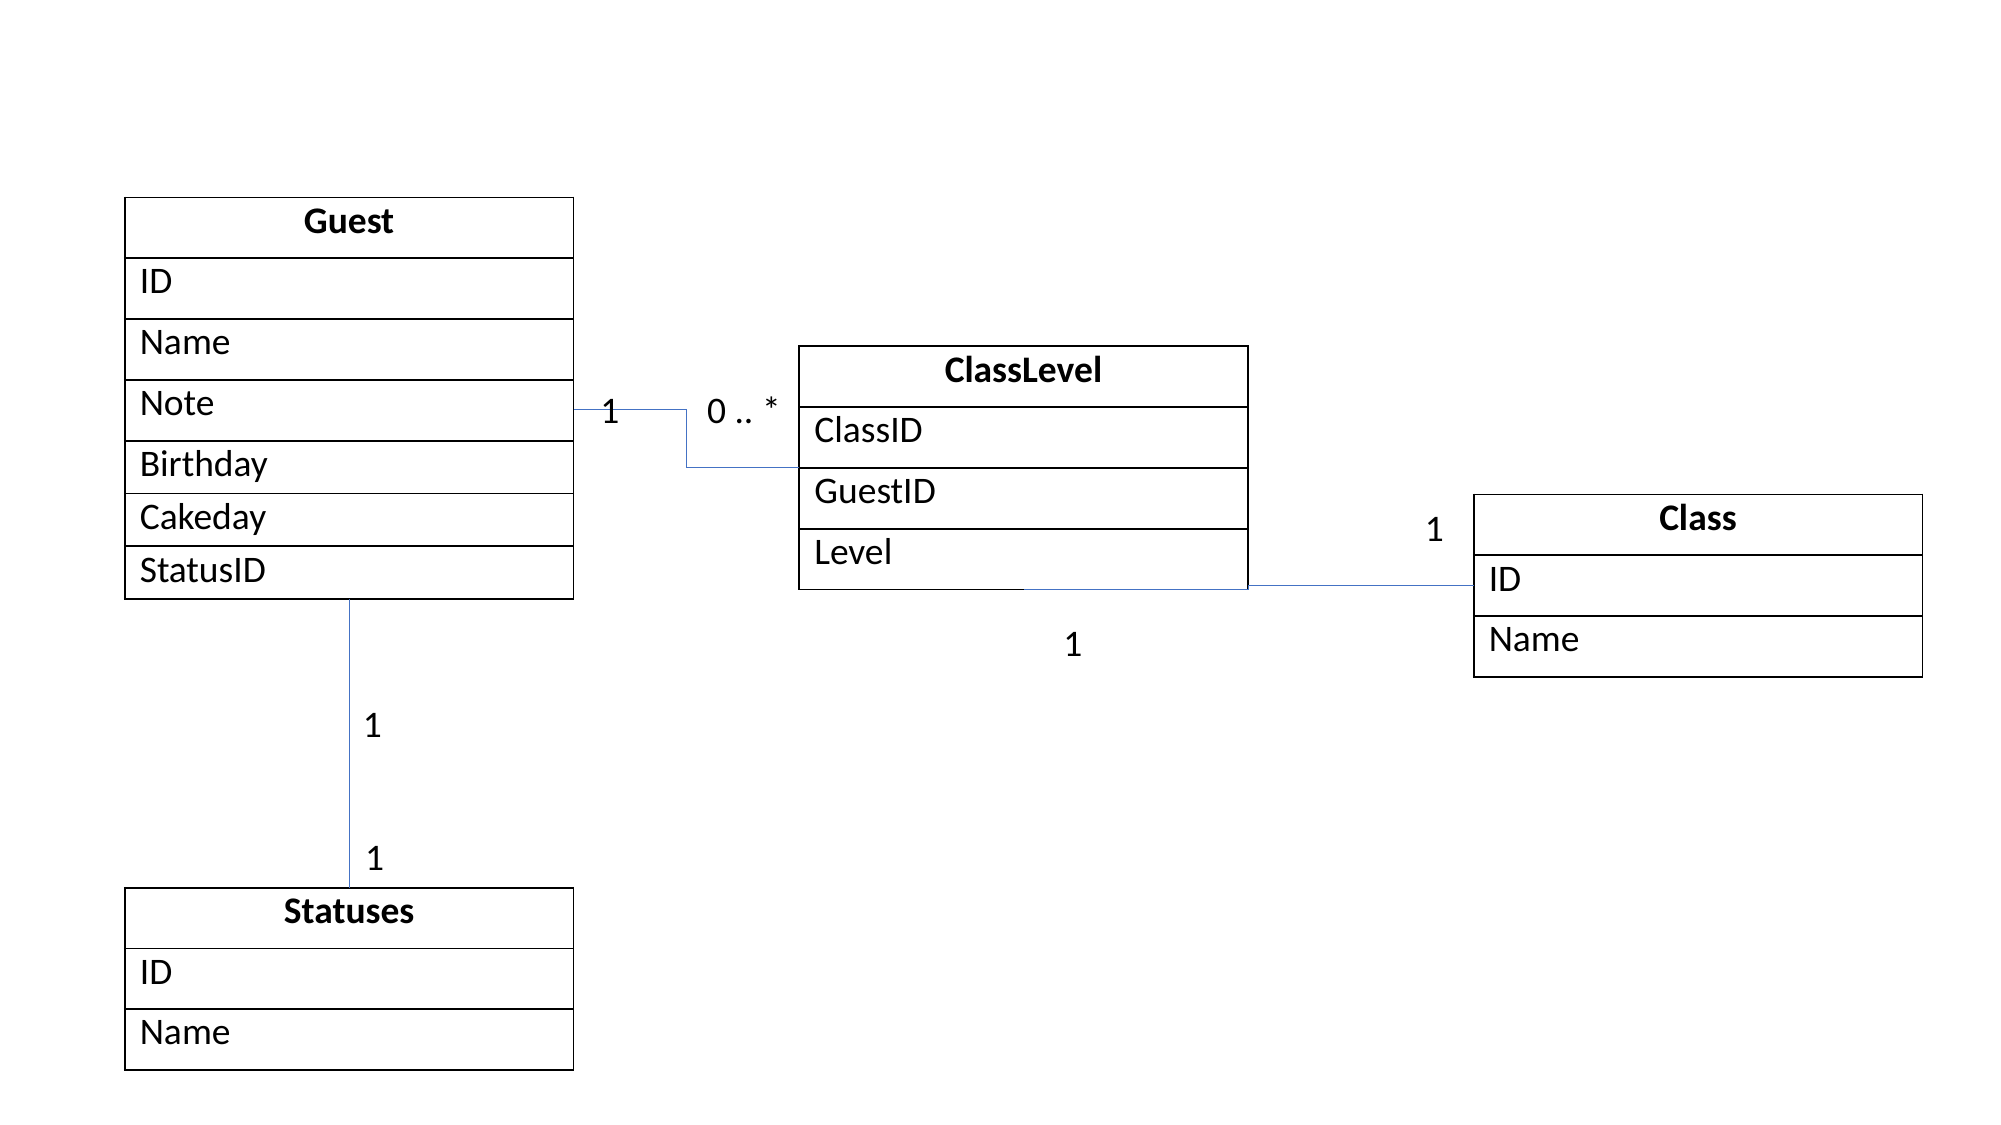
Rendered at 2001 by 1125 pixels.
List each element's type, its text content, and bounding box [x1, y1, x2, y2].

table_cell StatusID [126, 547, 573, 598]
table_cell GuestID [800, 469, 1247, 528]
table_header ClassLevel [800, 347, 1247, 406]
table_cell ID [126, 259, 573, 318]
table_header Guest [126, 198, 573, 257]
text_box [573, 409, 800, 468]
table_cell ID [126, 949, 573, 1008]
text_box 1 [348, 692, 482, 752]
text_box 0 .. * [692, 378, 826, 439]
table_cell Name [126, 1010, 573, 1069]
table_header Statuses [126, 889, 573, 948]
table_cell Note [126, 381, 573, 440]
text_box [1023, 585, 1474, 590]
text_box 1 [1048, 611, 1182, 672]
table_header Class [1475, 495, 1922, 554]
table_cell Name [1475, 617, 1922, 676]
text_box 1 [350, 826, 484, 886]
table_cell Cakeday [126, 494, 573, 545]
text_box 1 [1410, 496, 1544, 557]
table_cell ClassID [800, 408, 1247, 467]
text_box 1 [585, 378, 692, 409]
table_cell Birthday [126, 442, 573, 493]
table_cell Level [800, 530, 1247, 589]
table_cell ID [1475, 556, 1922, 615]
table_cell Name [126, 320, 573, 379]
